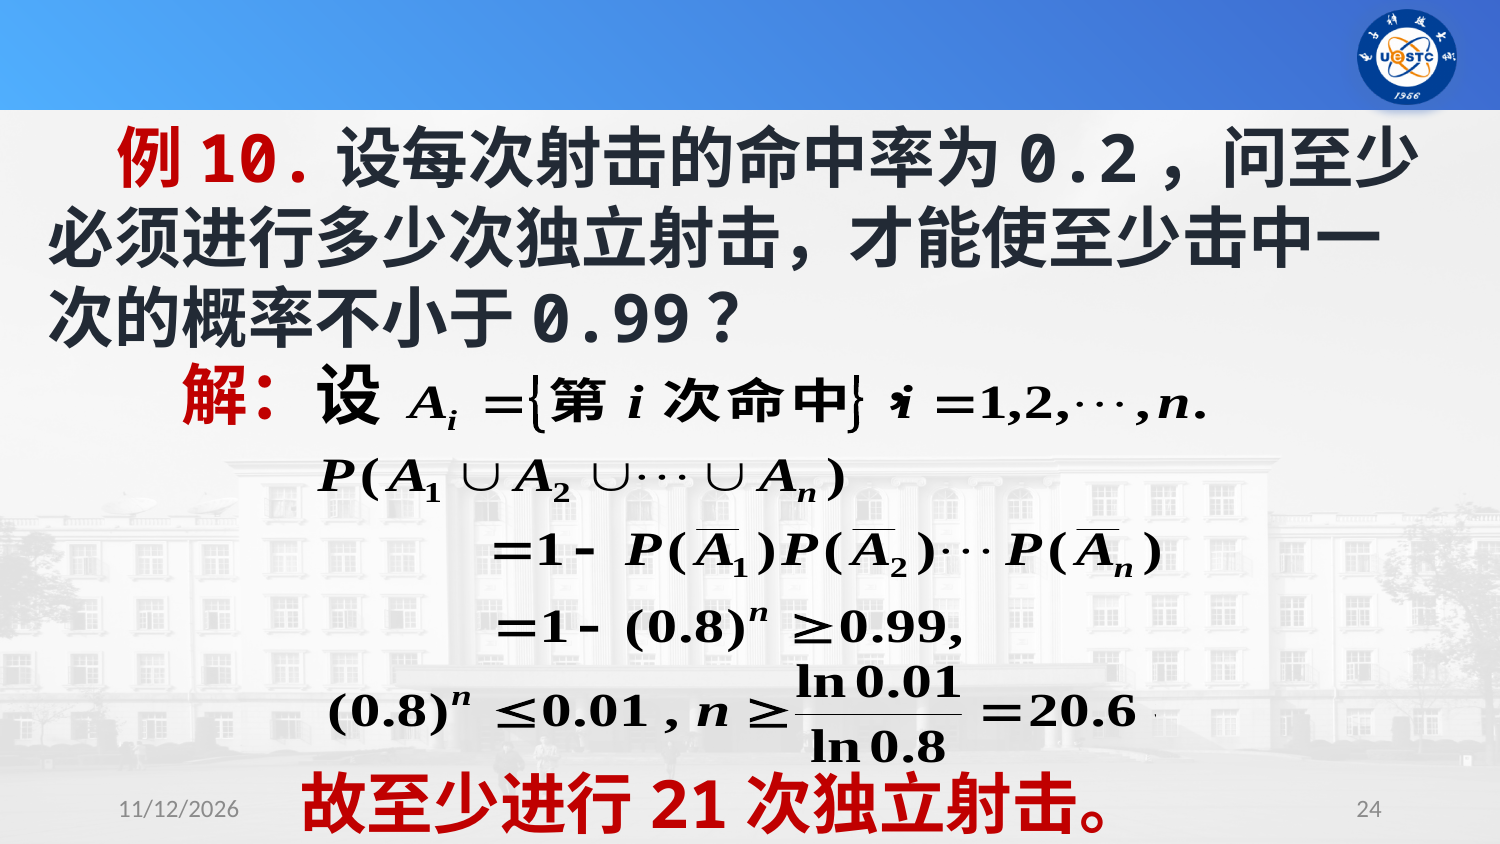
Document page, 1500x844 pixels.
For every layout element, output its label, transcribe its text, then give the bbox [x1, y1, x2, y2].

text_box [489, 594, 965, 656]
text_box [325, 655, 1156, 766]
text_box 故至少进行21次独立射击。 [285, 754, 1498, 844]
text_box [485, 523, 1165, 581]
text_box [400, 375, 1208, 434]
text_box 例10.设每次射击的命中率为0.2，问至少必须进行多少次独立射击，才能使至少击中一次的概率不小于0.99？ [33, 108, 1448, 363]
text_box 解：设 [166, 345, 617, 441]
picture [1357, 9, 1456, 104]
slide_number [103, 785, 441, 831]
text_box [276, 449, 848, 506]
slide_number 24 [1059, 785, 1397, 831]
